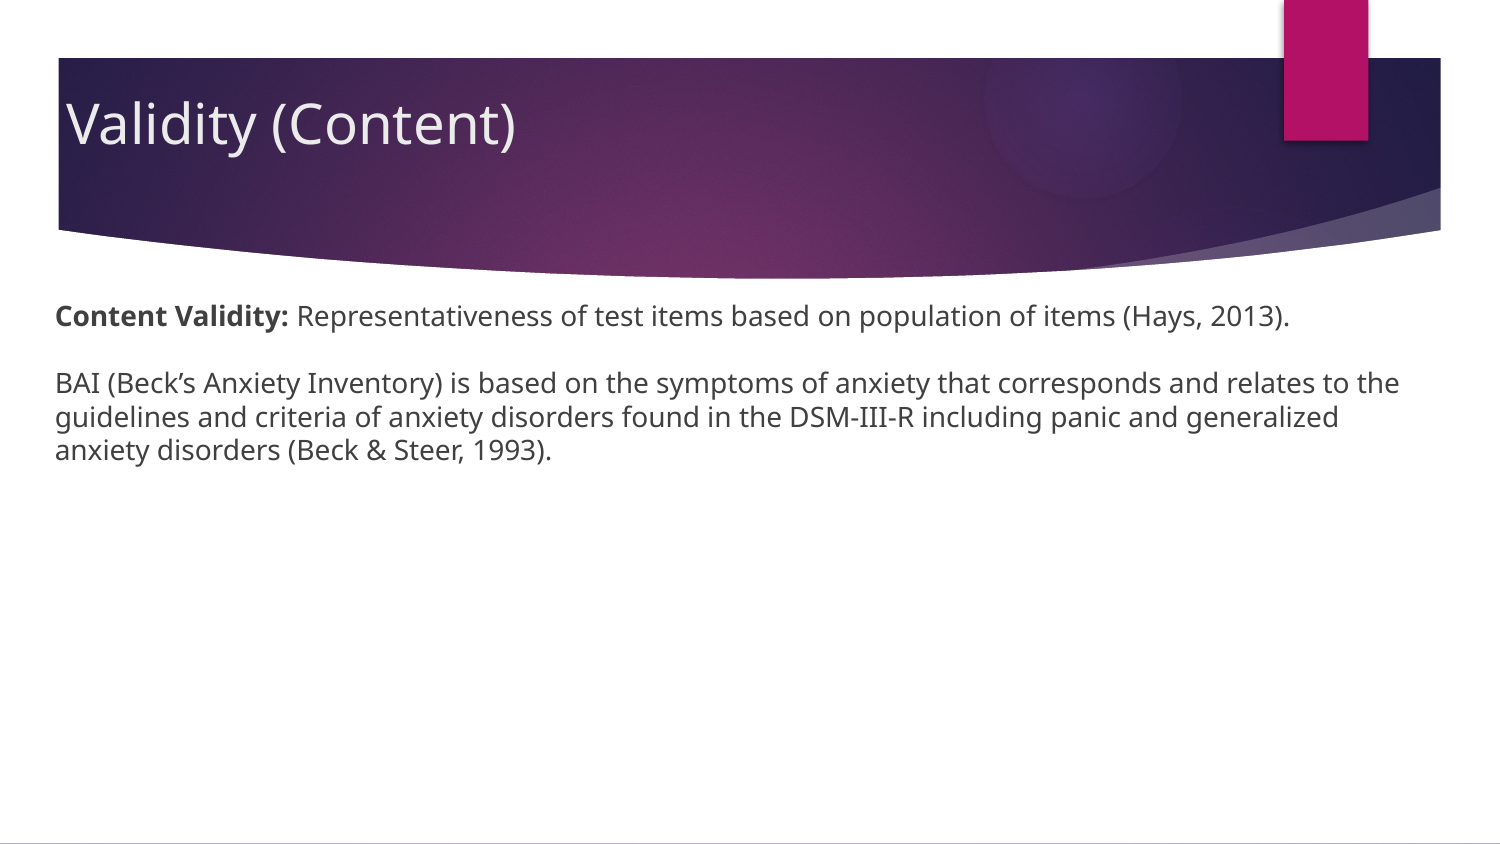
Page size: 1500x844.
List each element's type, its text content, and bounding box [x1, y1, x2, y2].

title Validity (Content) [51, 72, 1449, 167]
list Content Validity: Representativeness of test items based on population of items (Hays, 2013). BAI (Beck’s Anxiety Inventory) is based on the symptoms of anxiety that corresponds and relates to the guidelines and criteria of anxiety disorders found in the DSM-III-R including panic and generalized anxiety disorders (Beck & Steer, 1993). [39, 283, 1438, 844]
